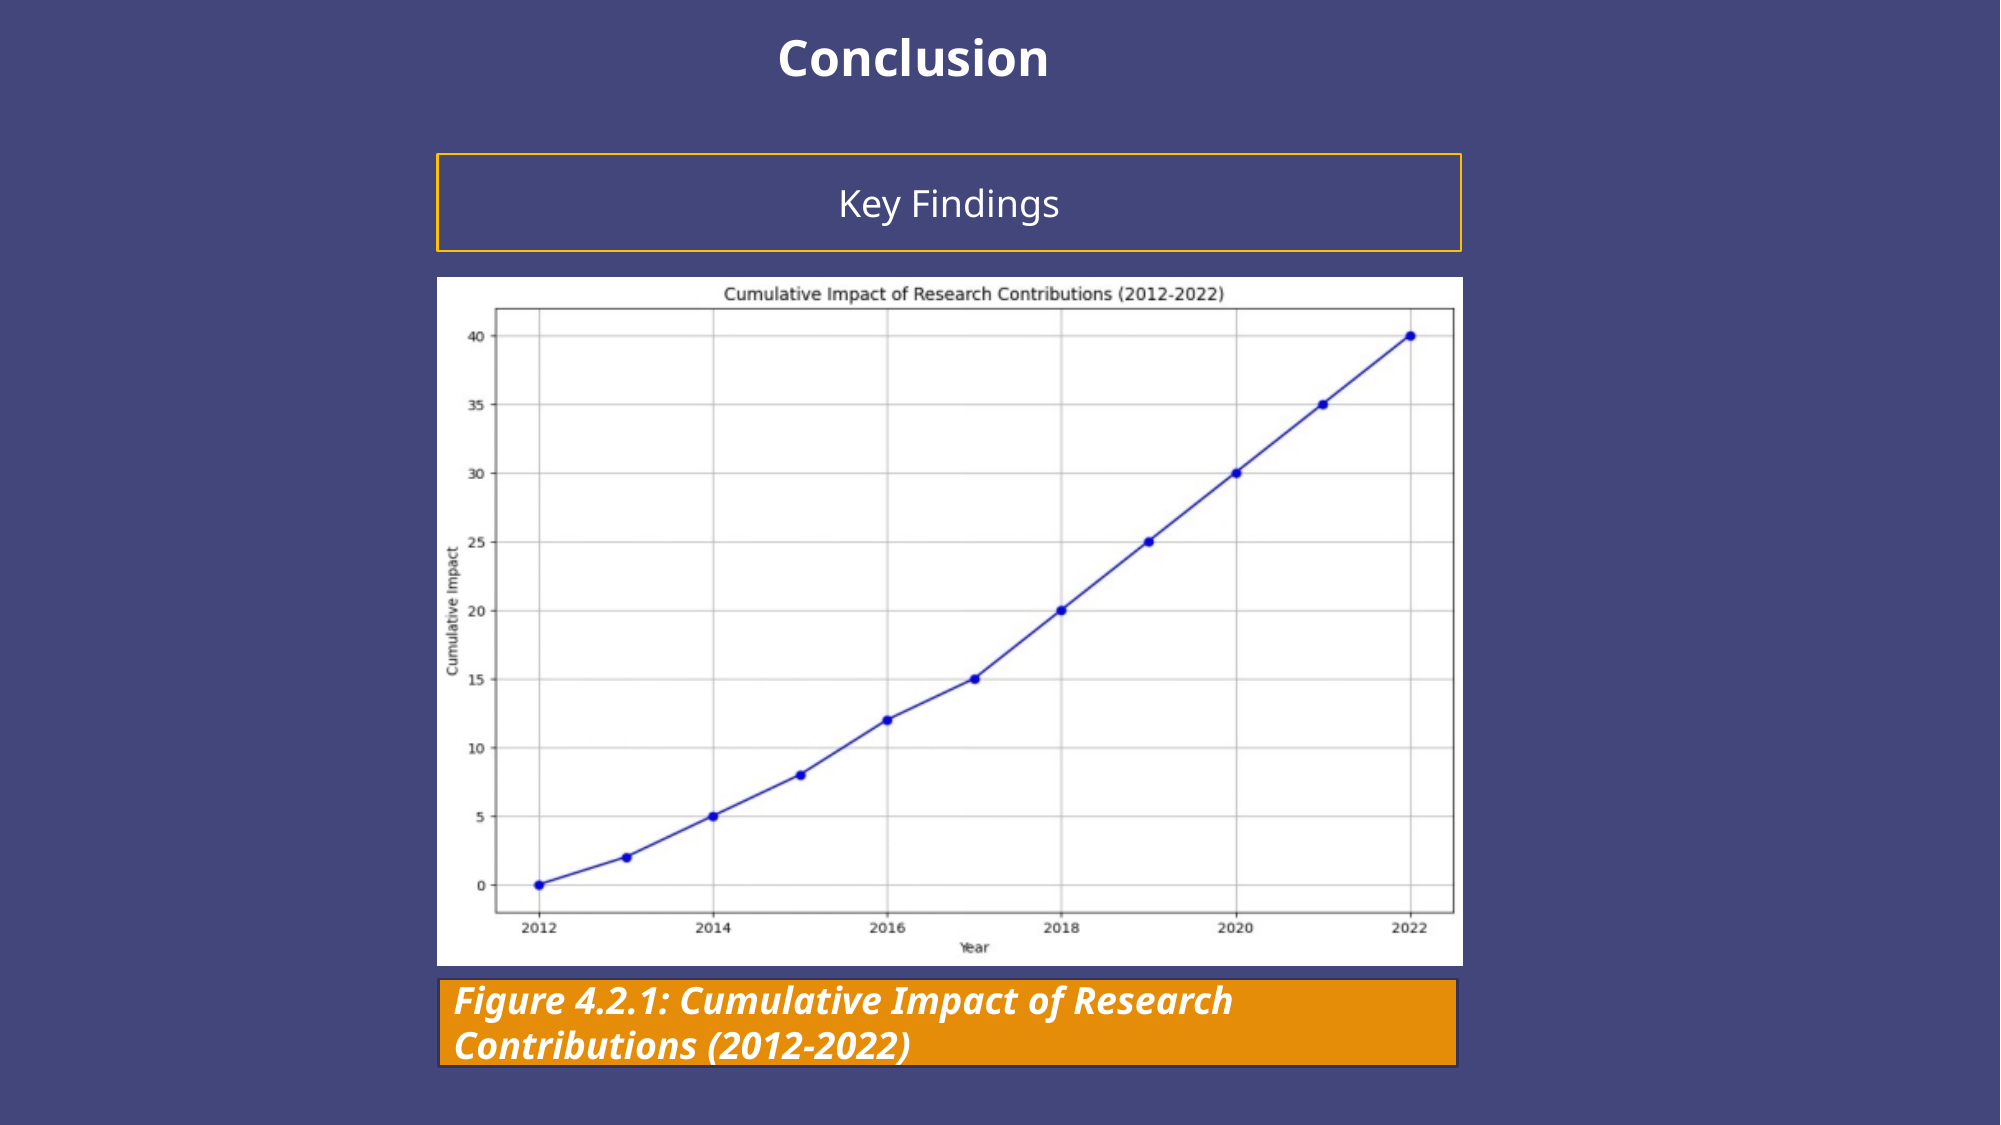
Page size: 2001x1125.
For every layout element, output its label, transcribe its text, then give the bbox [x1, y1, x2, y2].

text_box Key Findings [436, 153, 1462, 252]
text_box Figure 4.2.1: Cumulative Impact of Research Contributions (2012-2022) [437, 978, 1459, 1068]
picture [437, 277, 1463, 966]
text_box Conclusion [749, 0, 1614, 114]
